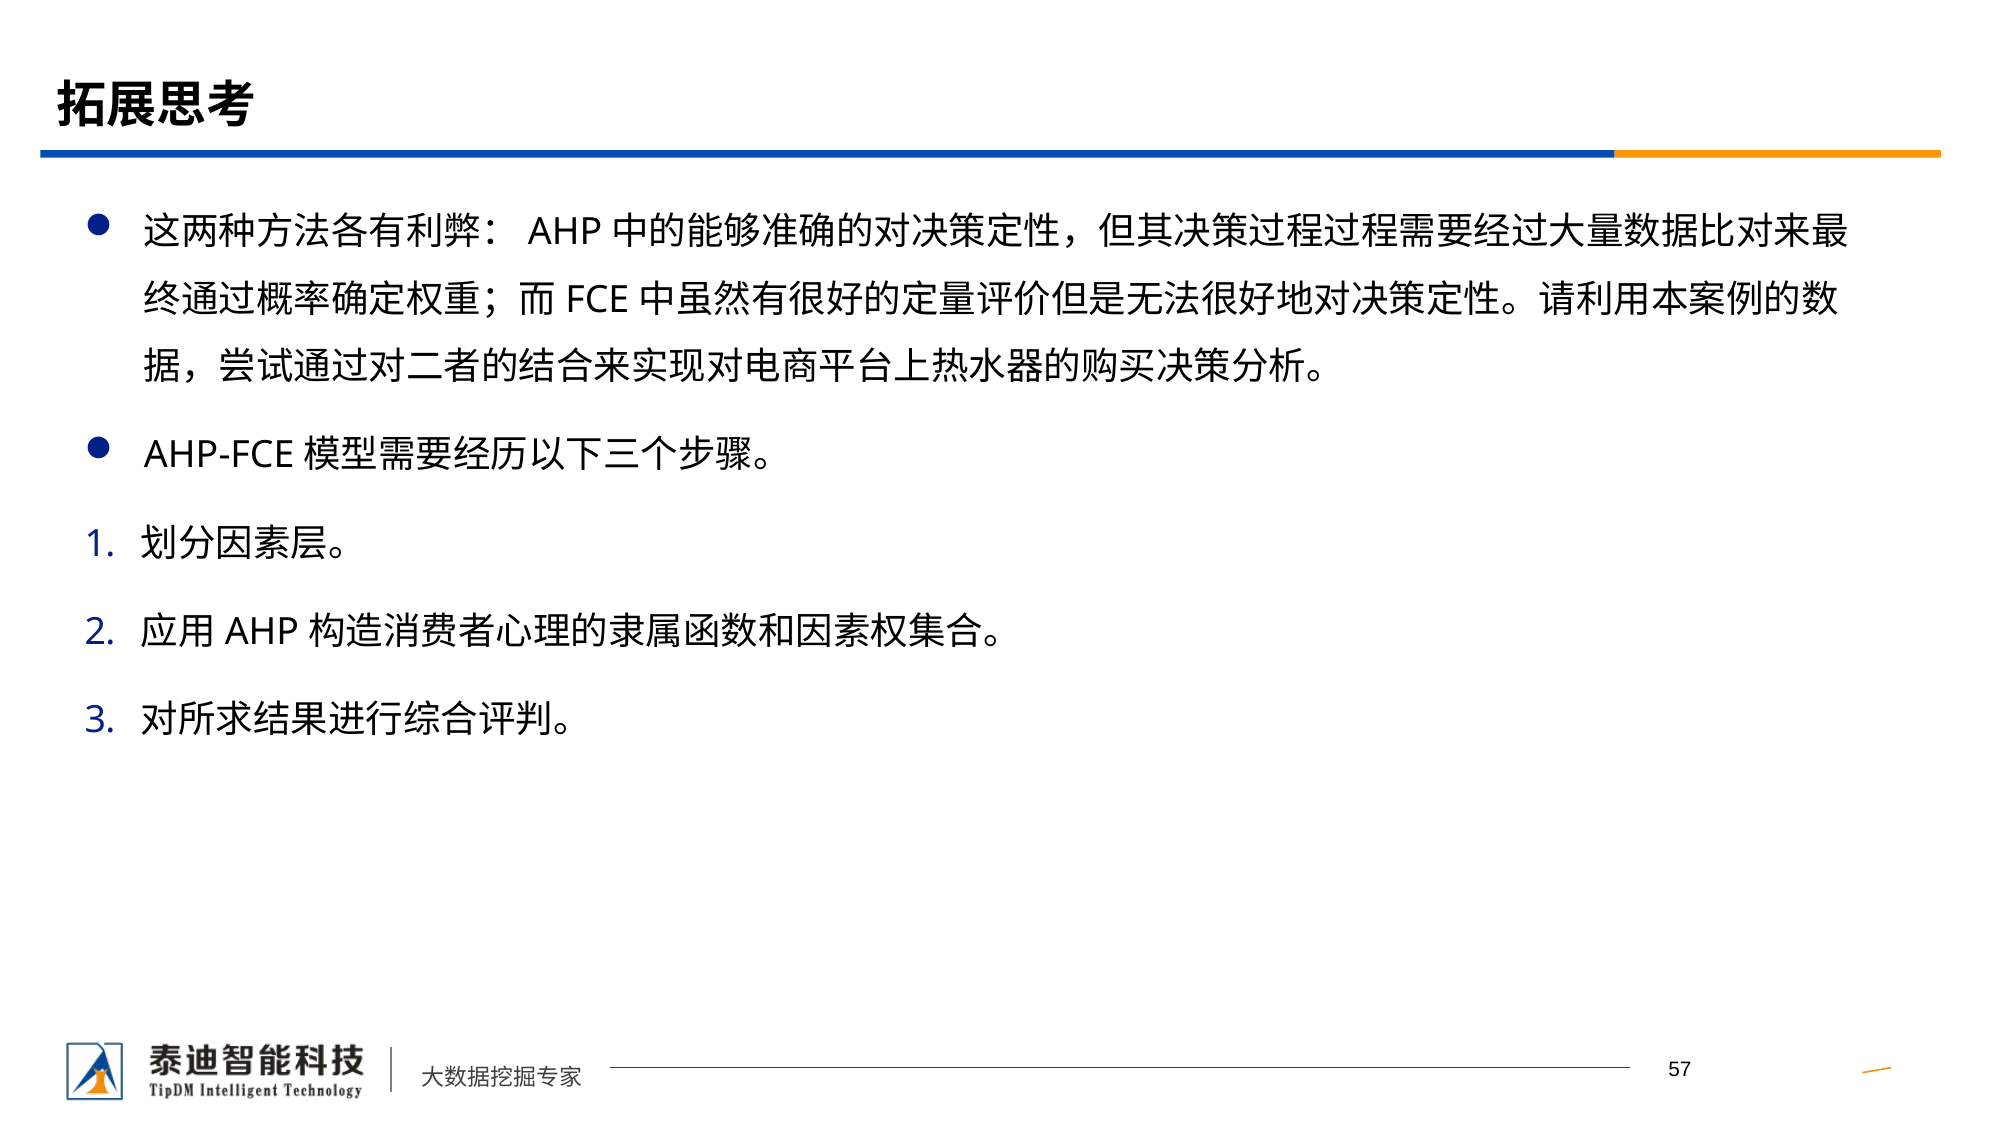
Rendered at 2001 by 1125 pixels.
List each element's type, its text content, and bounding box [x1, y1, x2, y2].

list 这两种方法各有利弊：AHP中的能够准确的对决策定性，但其决策过程过程需要经过大量数据比对来最终通过概率确定权重；而FCE中虽然有很好的定量评价但是无法很好地对决策定性。请利用本案例的数据，尝试通过对二者的结合来实现对电商平台上热水器的购买决策分析。 AHP-FCE模型需要经历以下三个步骤。 划分因素层。 应用AHP构造消费者心理的隶属函数和因素权集合。 对所求结果进行综合评判。 [69, 176, 1892, 1005]
title 拓展思考 [41, 58, 1843, 146]
picture [62, 1028, 368, 1107]
